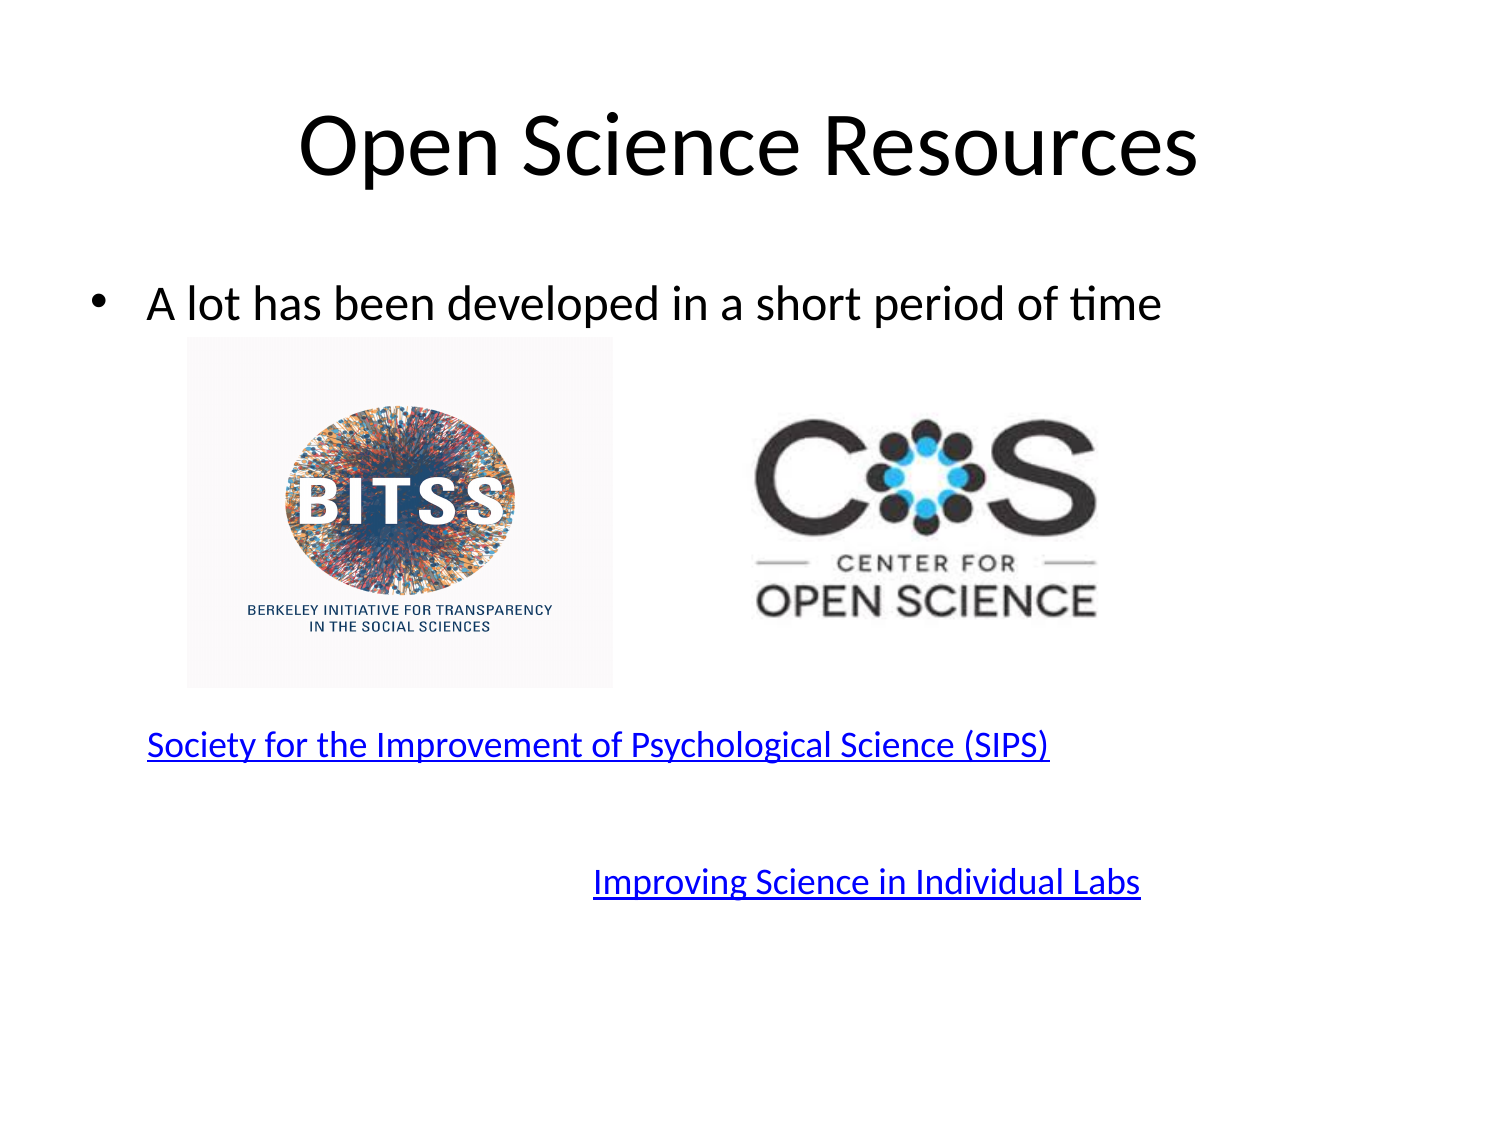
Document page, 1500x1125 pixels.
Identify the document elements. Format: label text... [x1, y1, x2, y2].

list A lot has been developed in a short period of time [75, 262, 1425, 1005]
picture [187, 337, 613, 688]
title Open Science Resources [75, 45, 1425, 233]
text_box Society for the Improvement of Psychological Science (SIPS) [132, 712, 1065, 773]
picture [724, 387, 1126, 663]
text_box Improving Science in Individual Labs [578, 849, 1157, 910]
